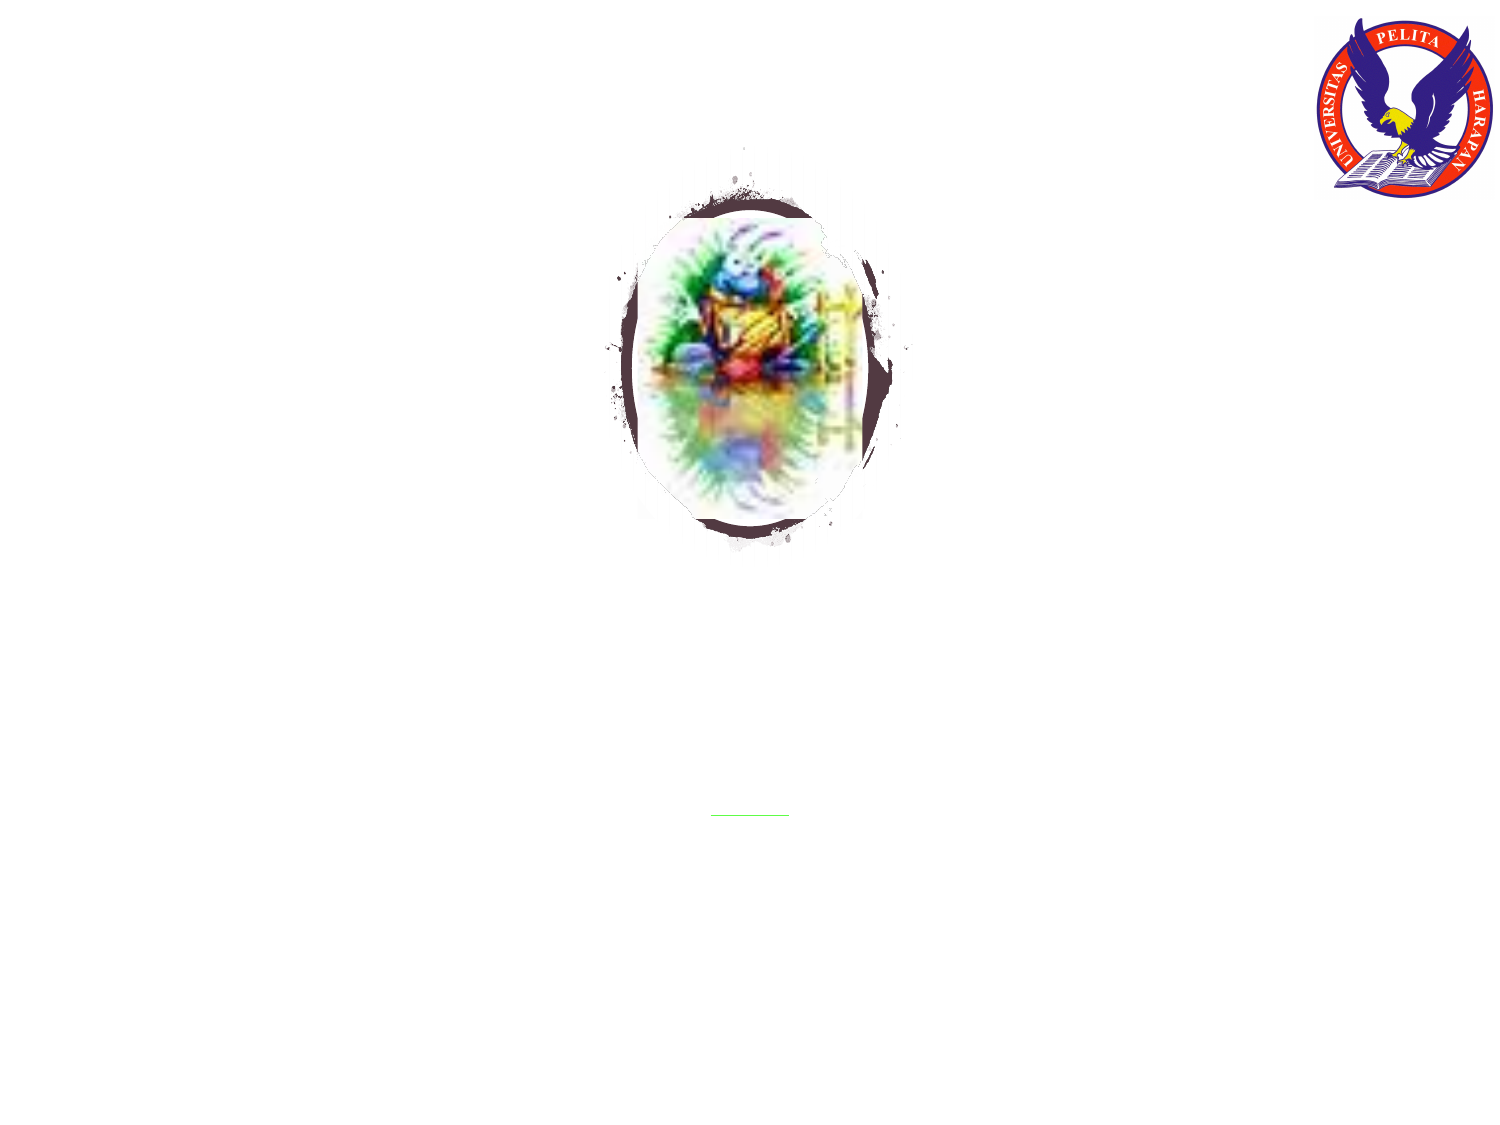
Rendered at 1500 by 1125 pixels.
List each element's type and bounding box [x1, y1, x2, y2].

picture [597, 146, 914, 568]
picture [1314, 16, 1495, 201]
